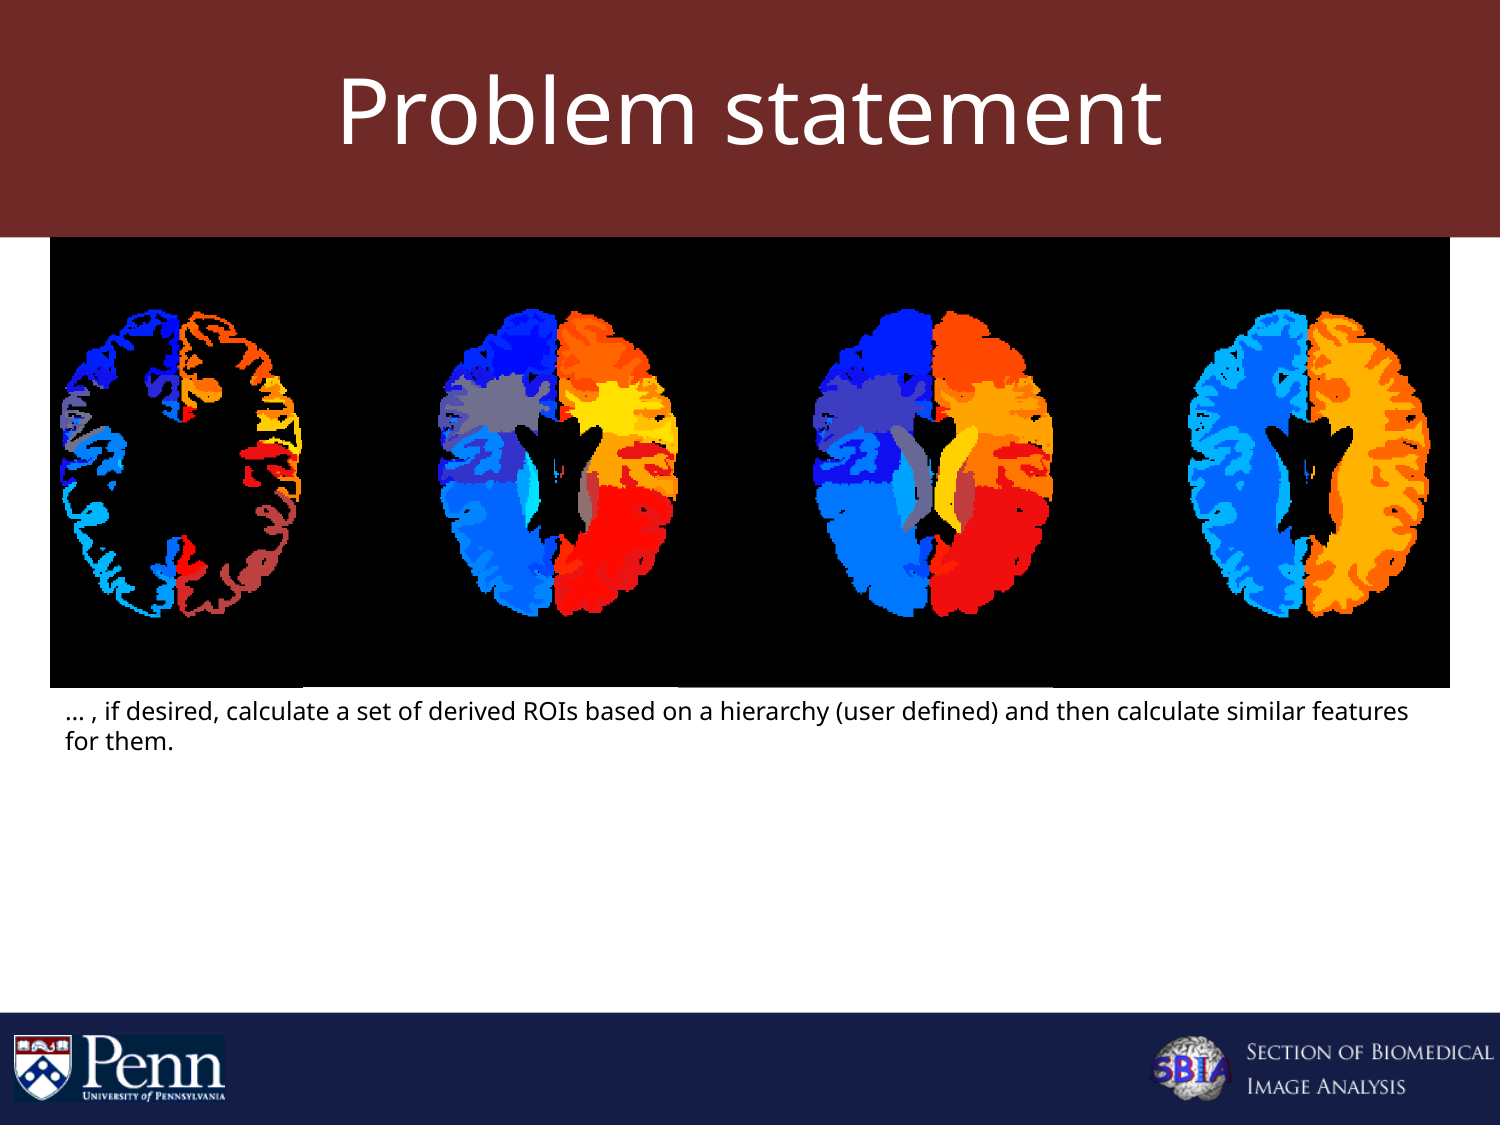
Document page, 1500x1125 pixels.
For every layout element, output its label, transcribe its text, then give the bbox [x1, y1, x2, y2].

title Problem statement [75, 45, 1425, 235]
picture [1149, 1034, 1494, 1103]
list … , if desired, calculate a set of derived ROIs based on a hierarchy (user defined) and then calculate similar features for them. [50, 695, 1450, 988]
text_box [49, 237, 1451, 688]
picture [14, 1035, 225, 1102]
